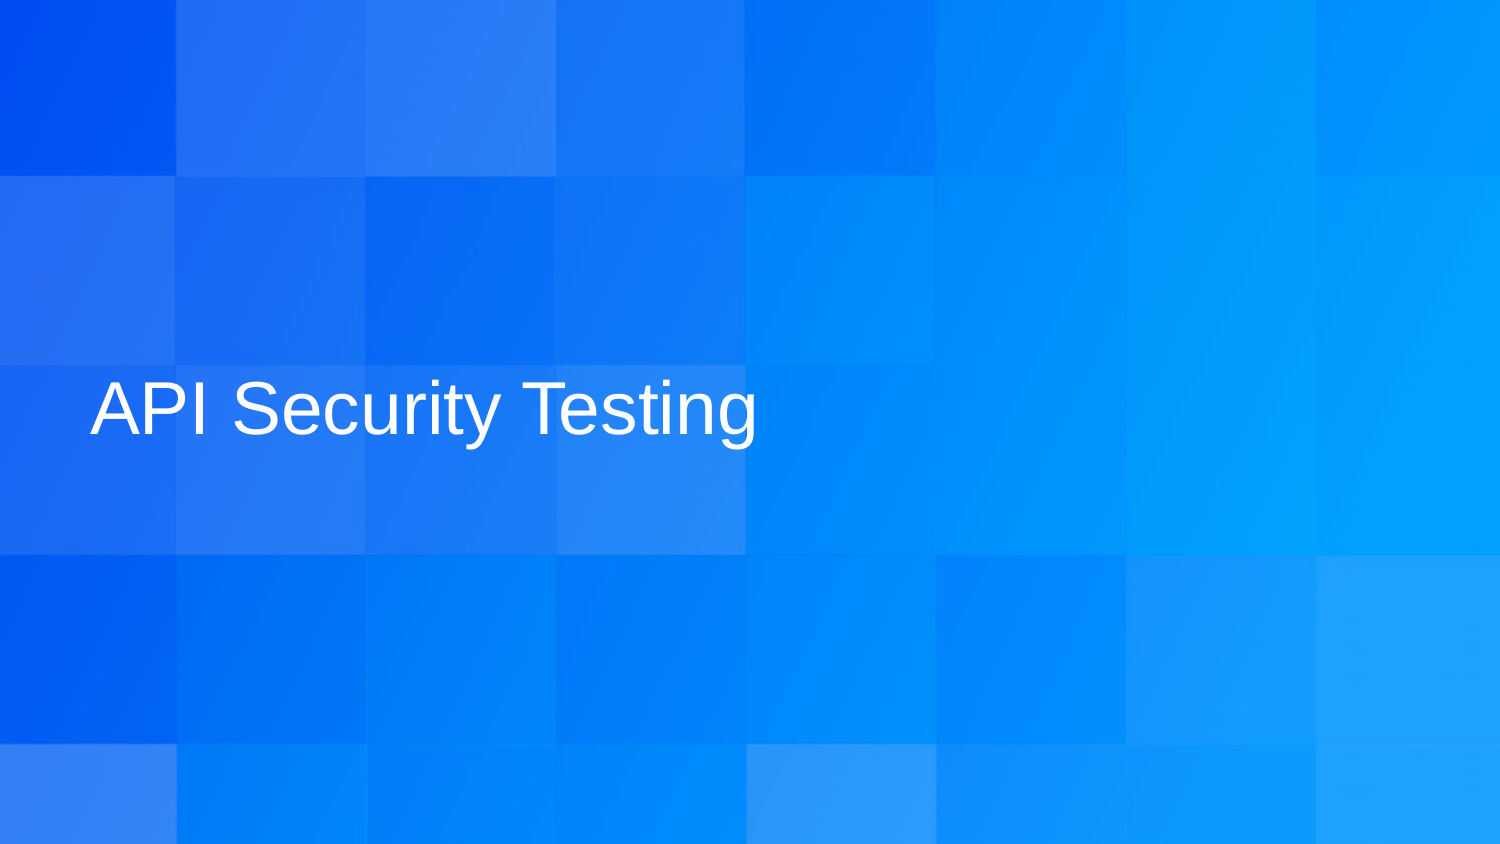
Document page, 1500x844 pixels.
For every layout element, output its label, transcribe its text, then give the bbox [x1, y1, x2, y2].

picture [0, 0, 1500, 844]
title API Security Testing [75, 280, 1425, 458]
